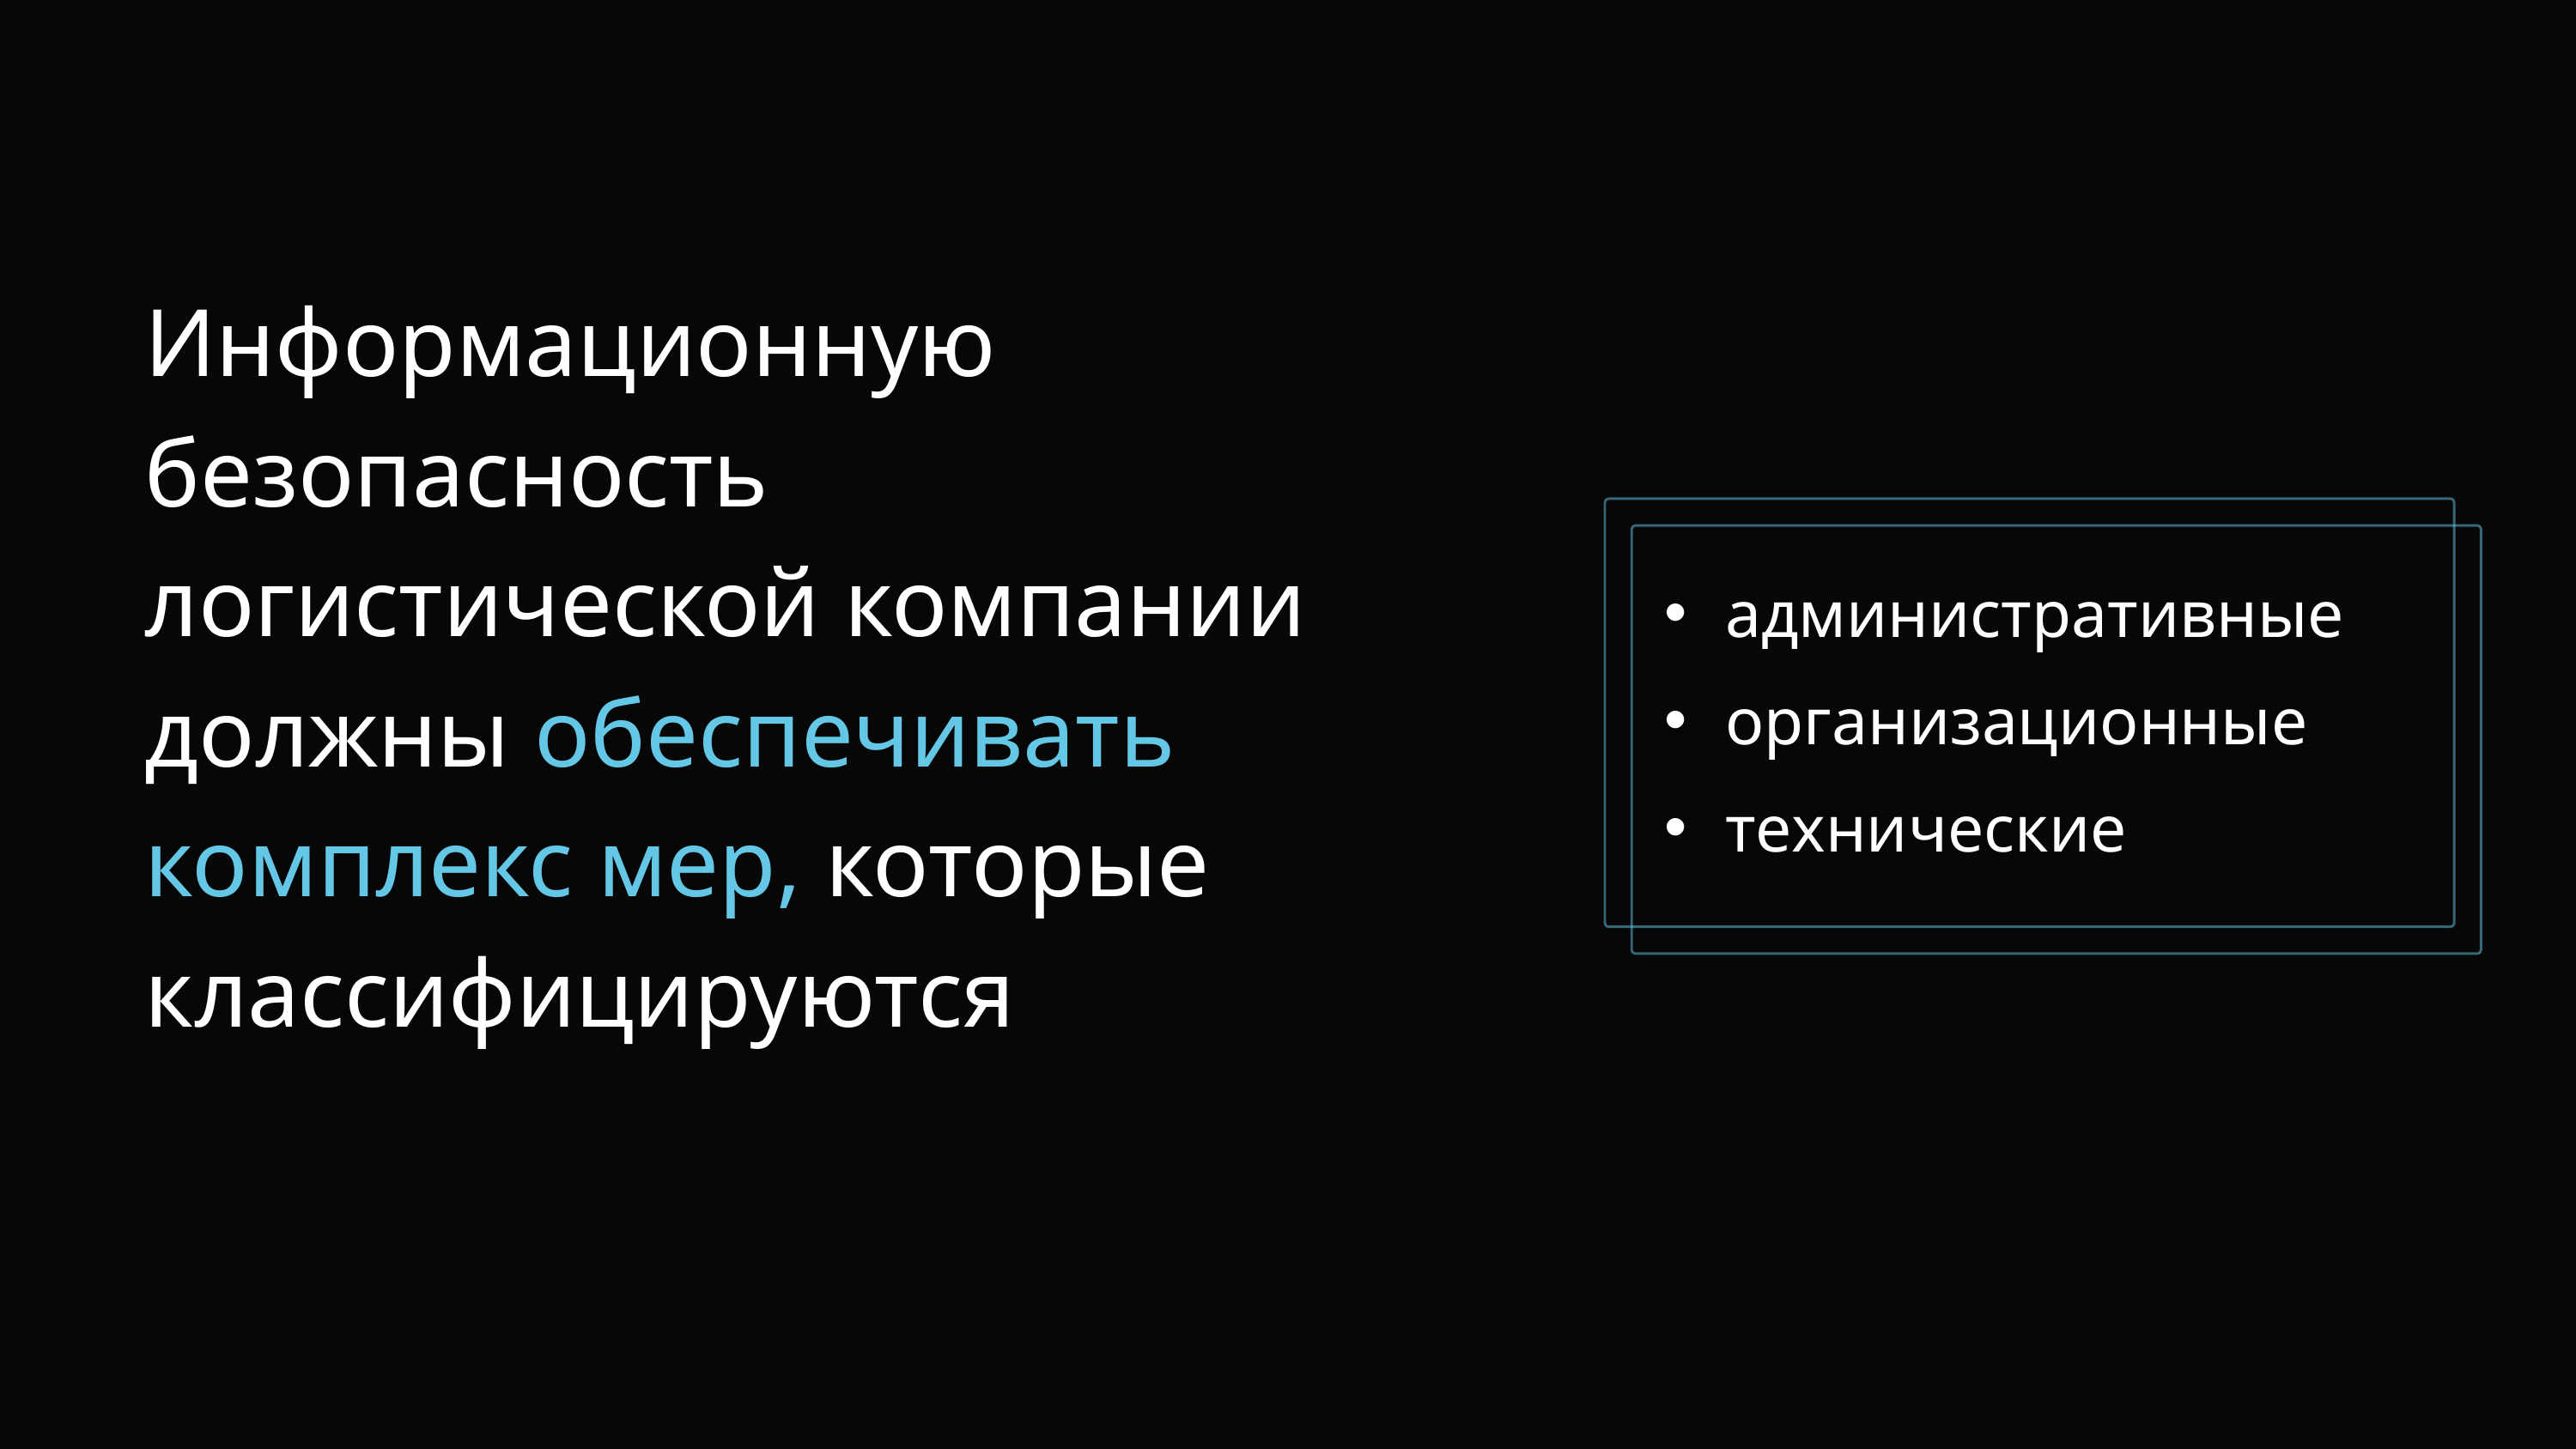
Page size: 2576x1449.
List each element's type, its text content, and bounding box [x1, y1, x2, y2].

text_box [1603, 497, 2456, 929]
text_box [1630, 524, 2483, 955]
text_box Информационную безопасность логистической компании должны обеспечивать комплекс мер, которые классифицируются [144, 264, 1359, 1046]
